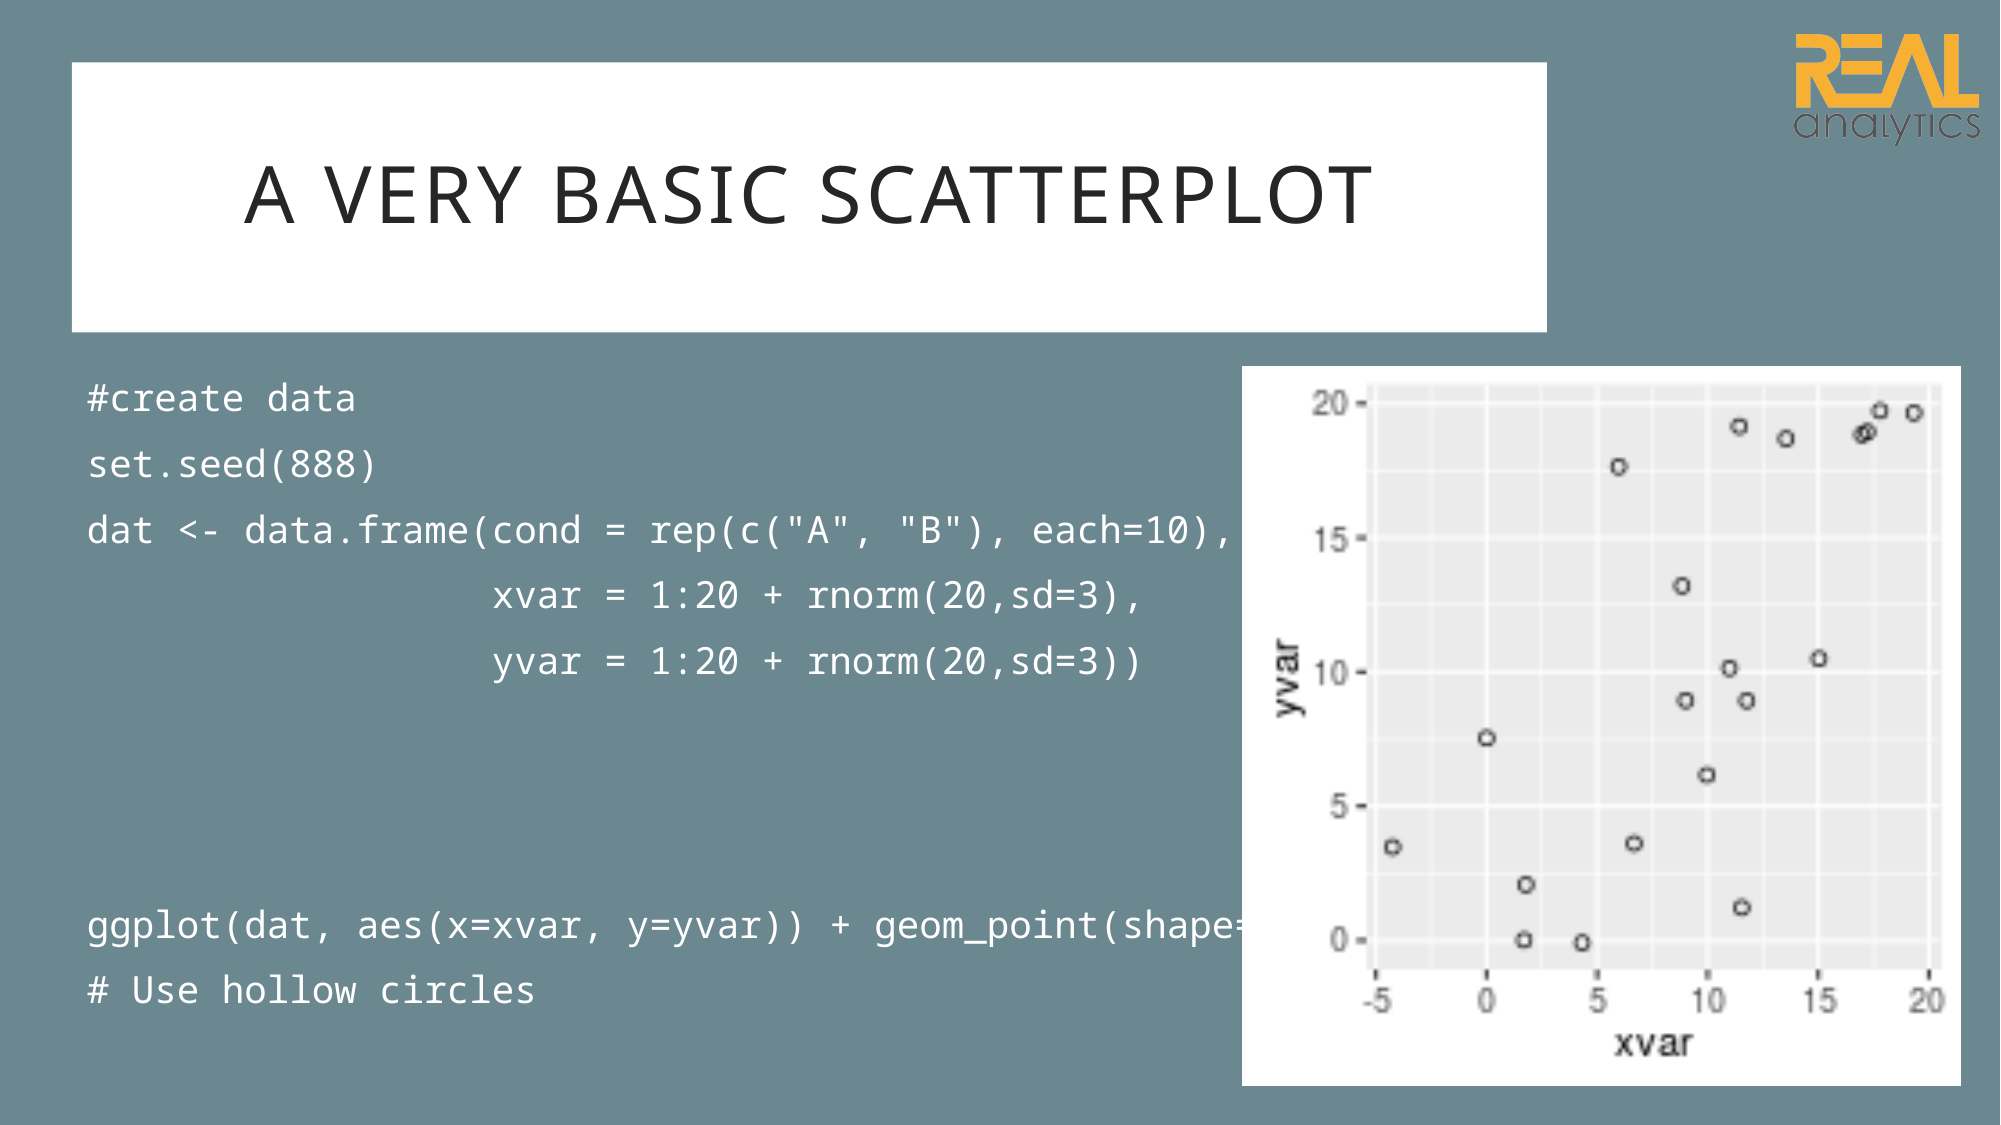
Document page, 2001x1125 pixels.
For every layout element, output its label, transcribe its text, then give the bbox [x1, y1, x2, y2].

picture [1242, 366, 1961, 1086]
subtitle #create data set.seed(888) dat <- data.frame(cond = rep(c("A", "B"), each=10), xvar = 1:20 + rnorm(20,sd=3), yvar = 1:20 + rnorm(20,sd=3)) ggplot(dat, aes(x=xvar, y=yvar)) + geom_point(shape=1) # Use hollow circles [71, 366, 1242, 1052]
title A very basic scatterplot [69, 59, 1550, 336]
picture [1794, 34, 1980, 146]
